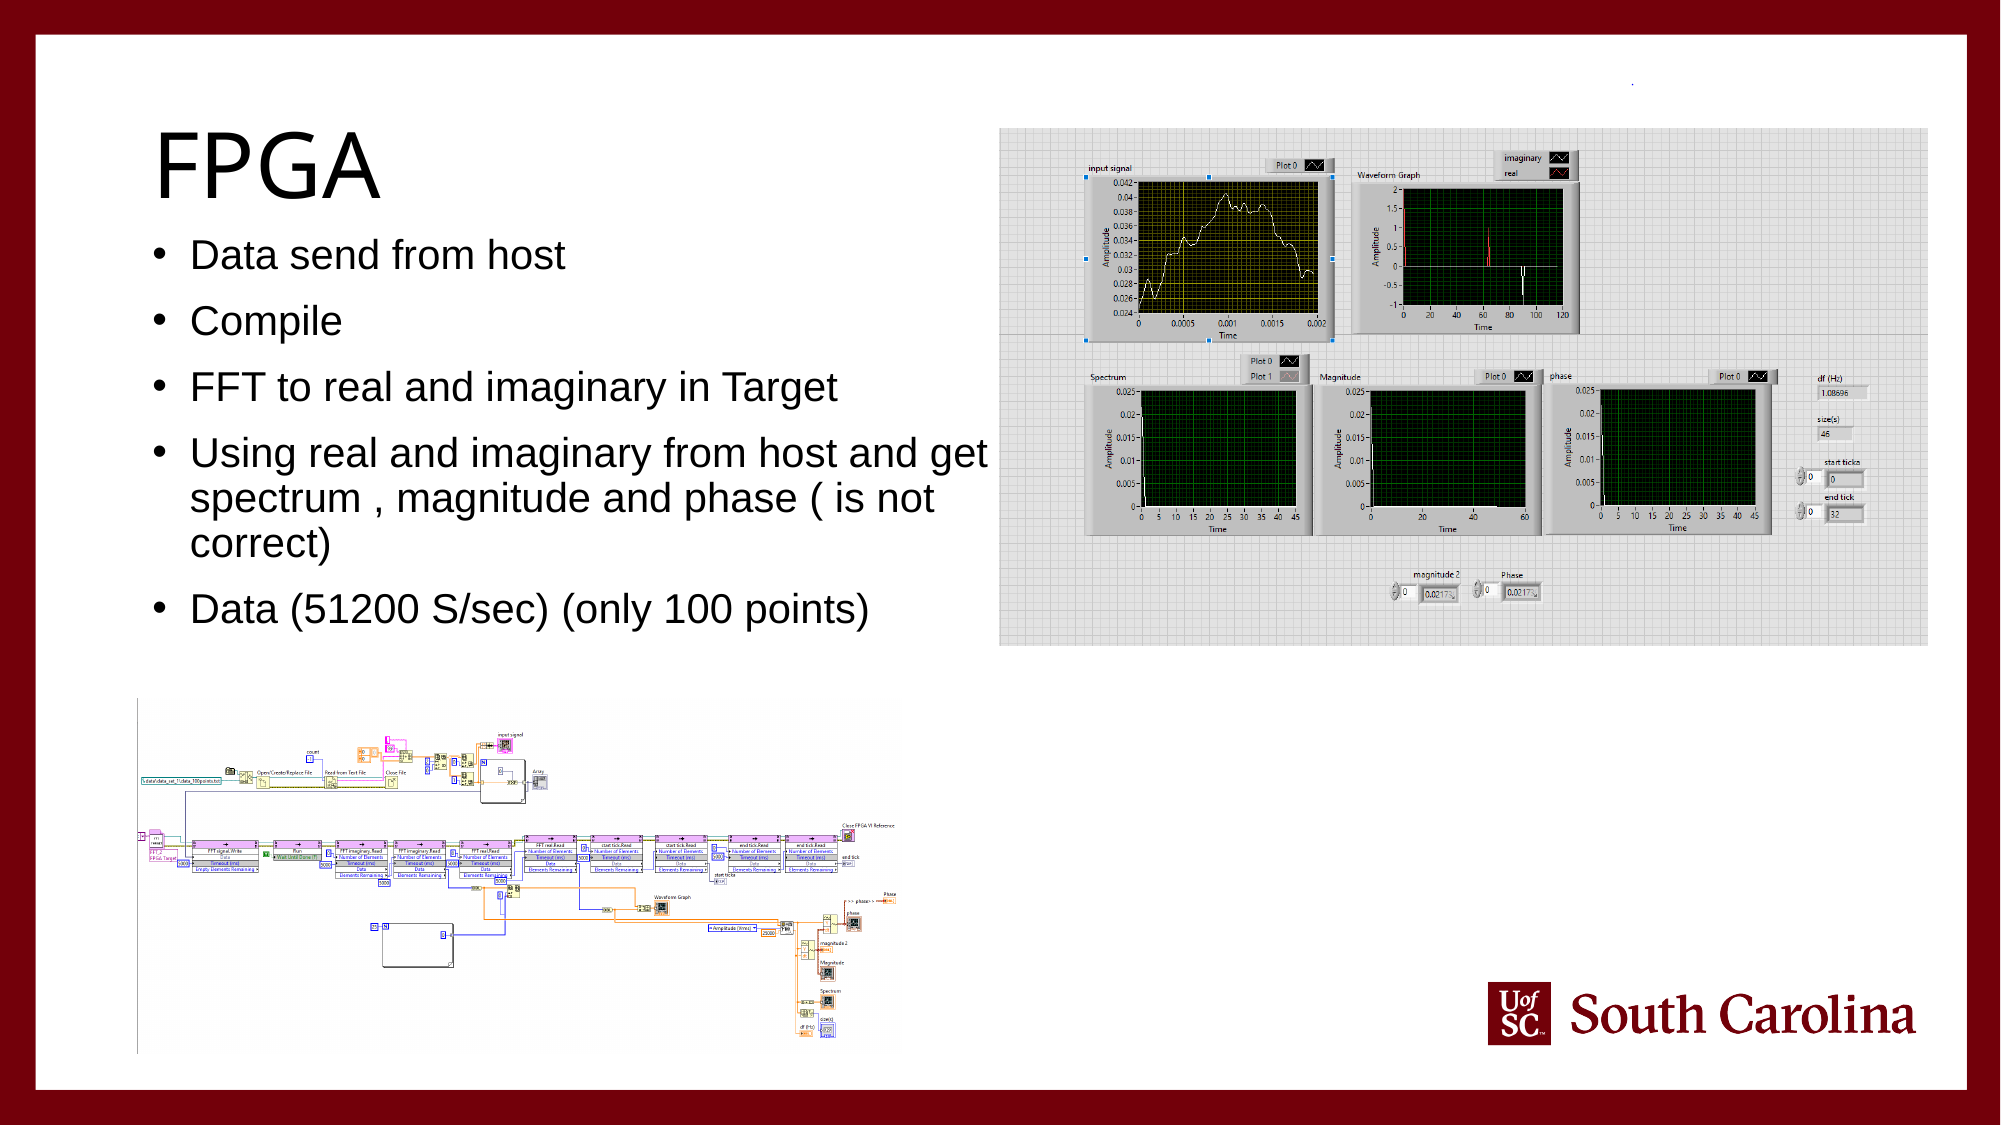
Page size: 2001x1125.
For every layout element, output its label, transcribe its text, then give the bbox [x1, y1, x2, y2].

title FPGA [137, 59, 1863, 225]
list Data send from host Compile FFT to real and imaginary in Target Using real and imaginary from host and get spectrum , magnitude and phase ( is not correct) Data (51200 S/sec) (only 100 points) [137, 225, 1033, 949]
picture [0, 0, 2001, 1125]
